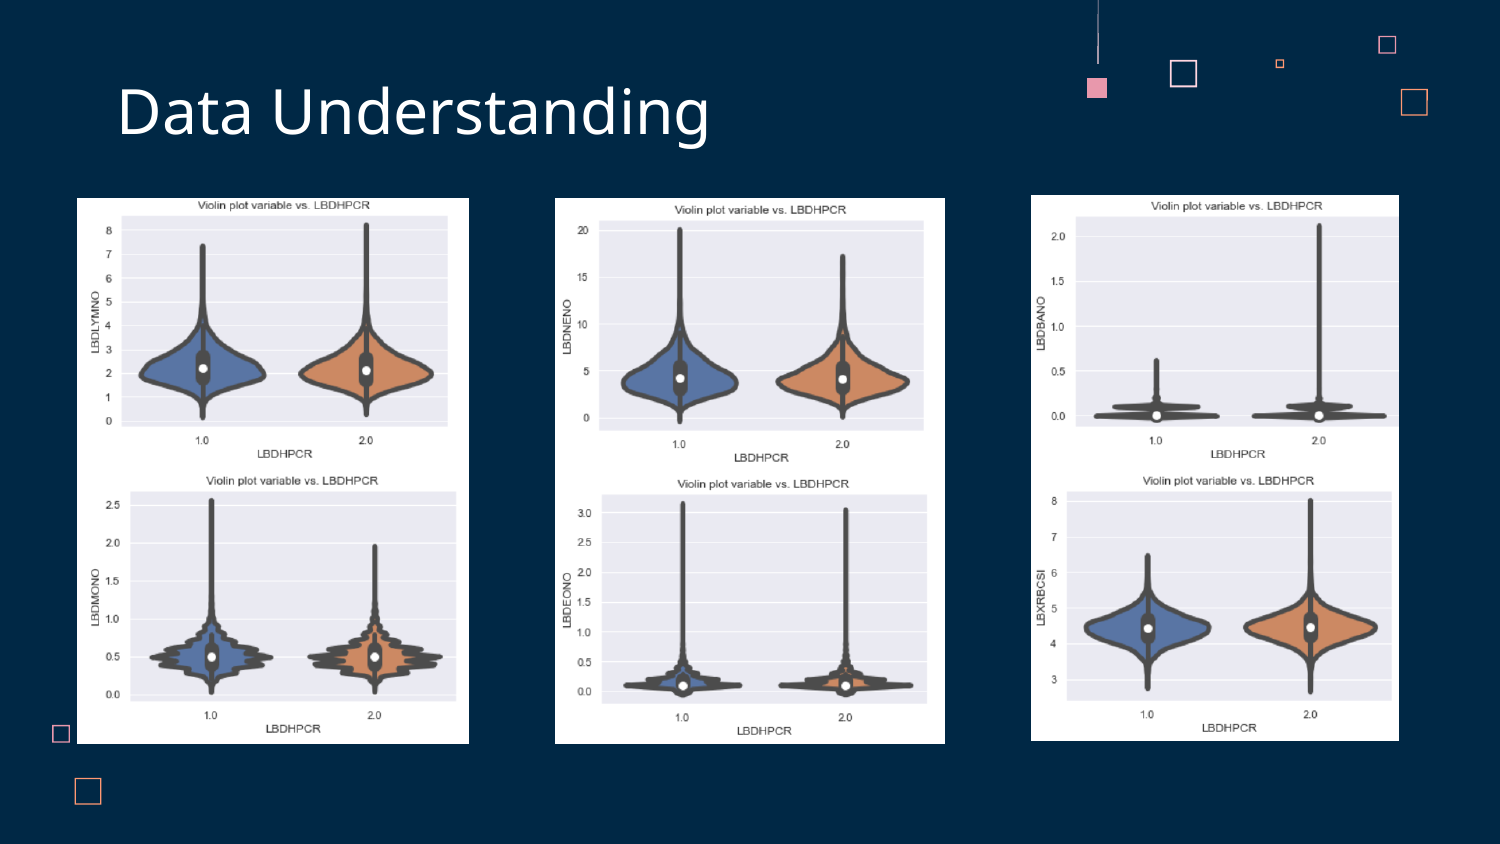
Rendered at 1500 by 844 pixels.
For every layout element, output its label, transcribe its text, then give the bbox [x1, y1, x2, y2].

list [101, 195, 1028, 696]
title Data Understanding [101, 67, 878, 163]
picture [1030, 194, 1399, 741]
picture [555, 198, 945, 745]
picture [77, 198, 469, 745]
